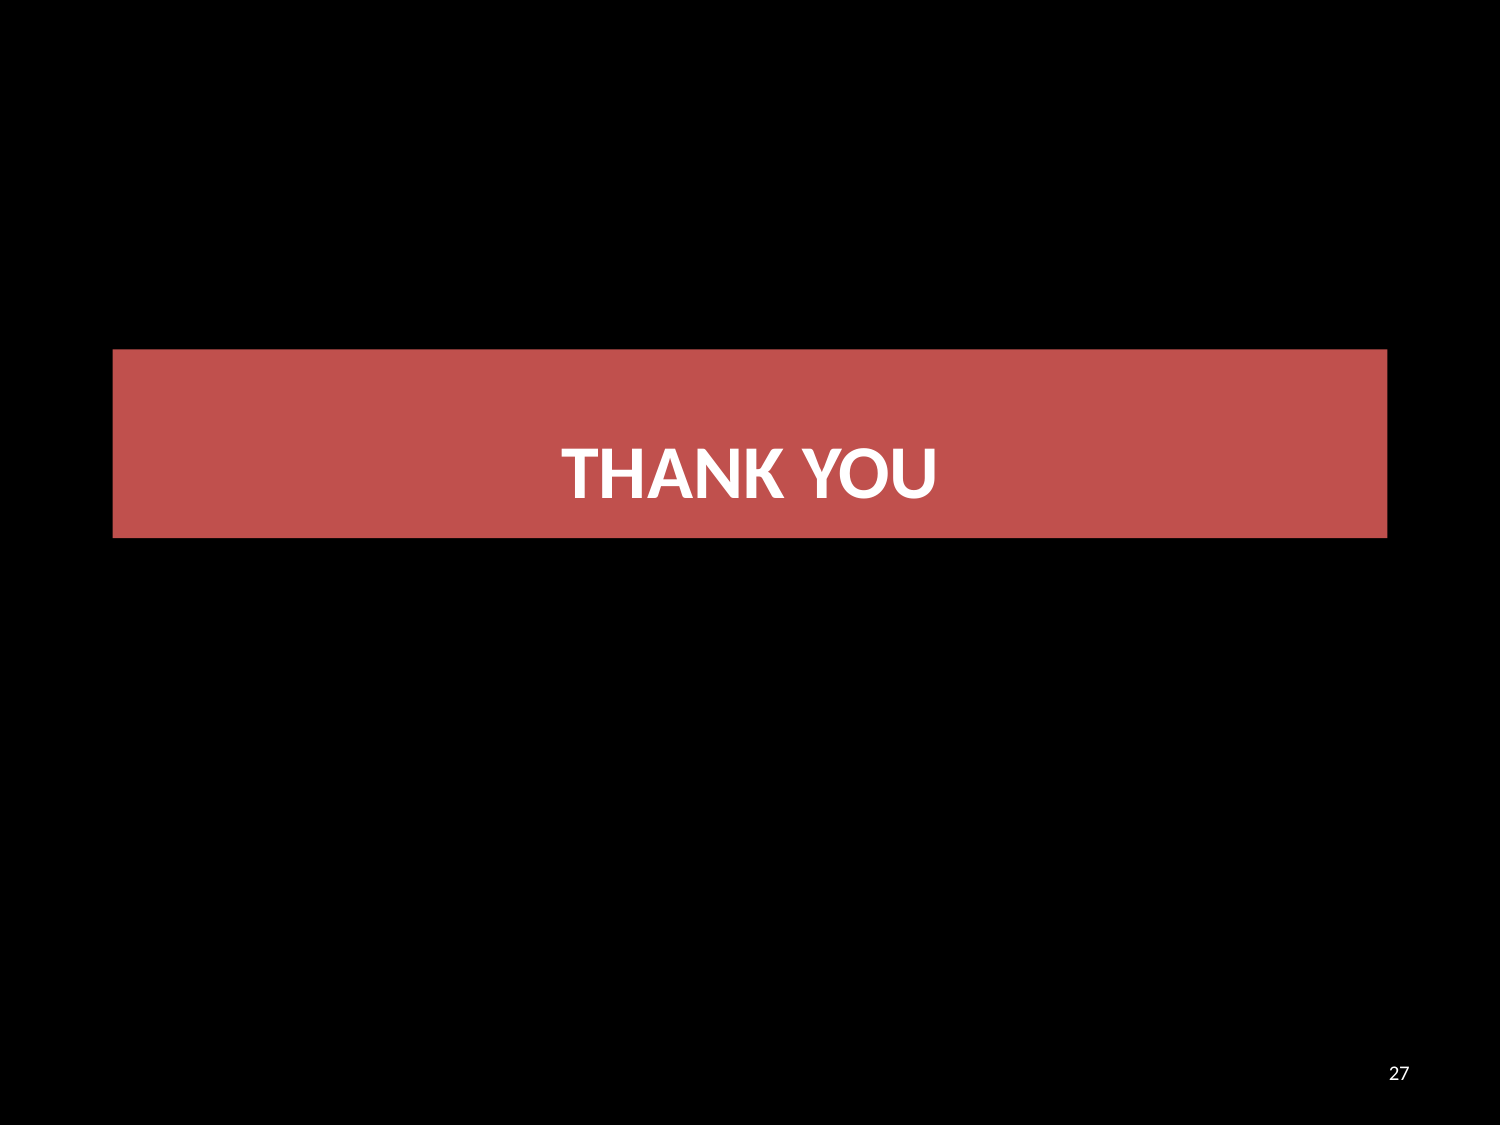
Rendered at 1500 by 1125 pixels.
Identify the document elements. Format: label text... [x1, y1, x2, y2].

title THANK YOU [112, 349, 1388, 539]
text_box 27 [1386, 1057, 1413, 1085]
